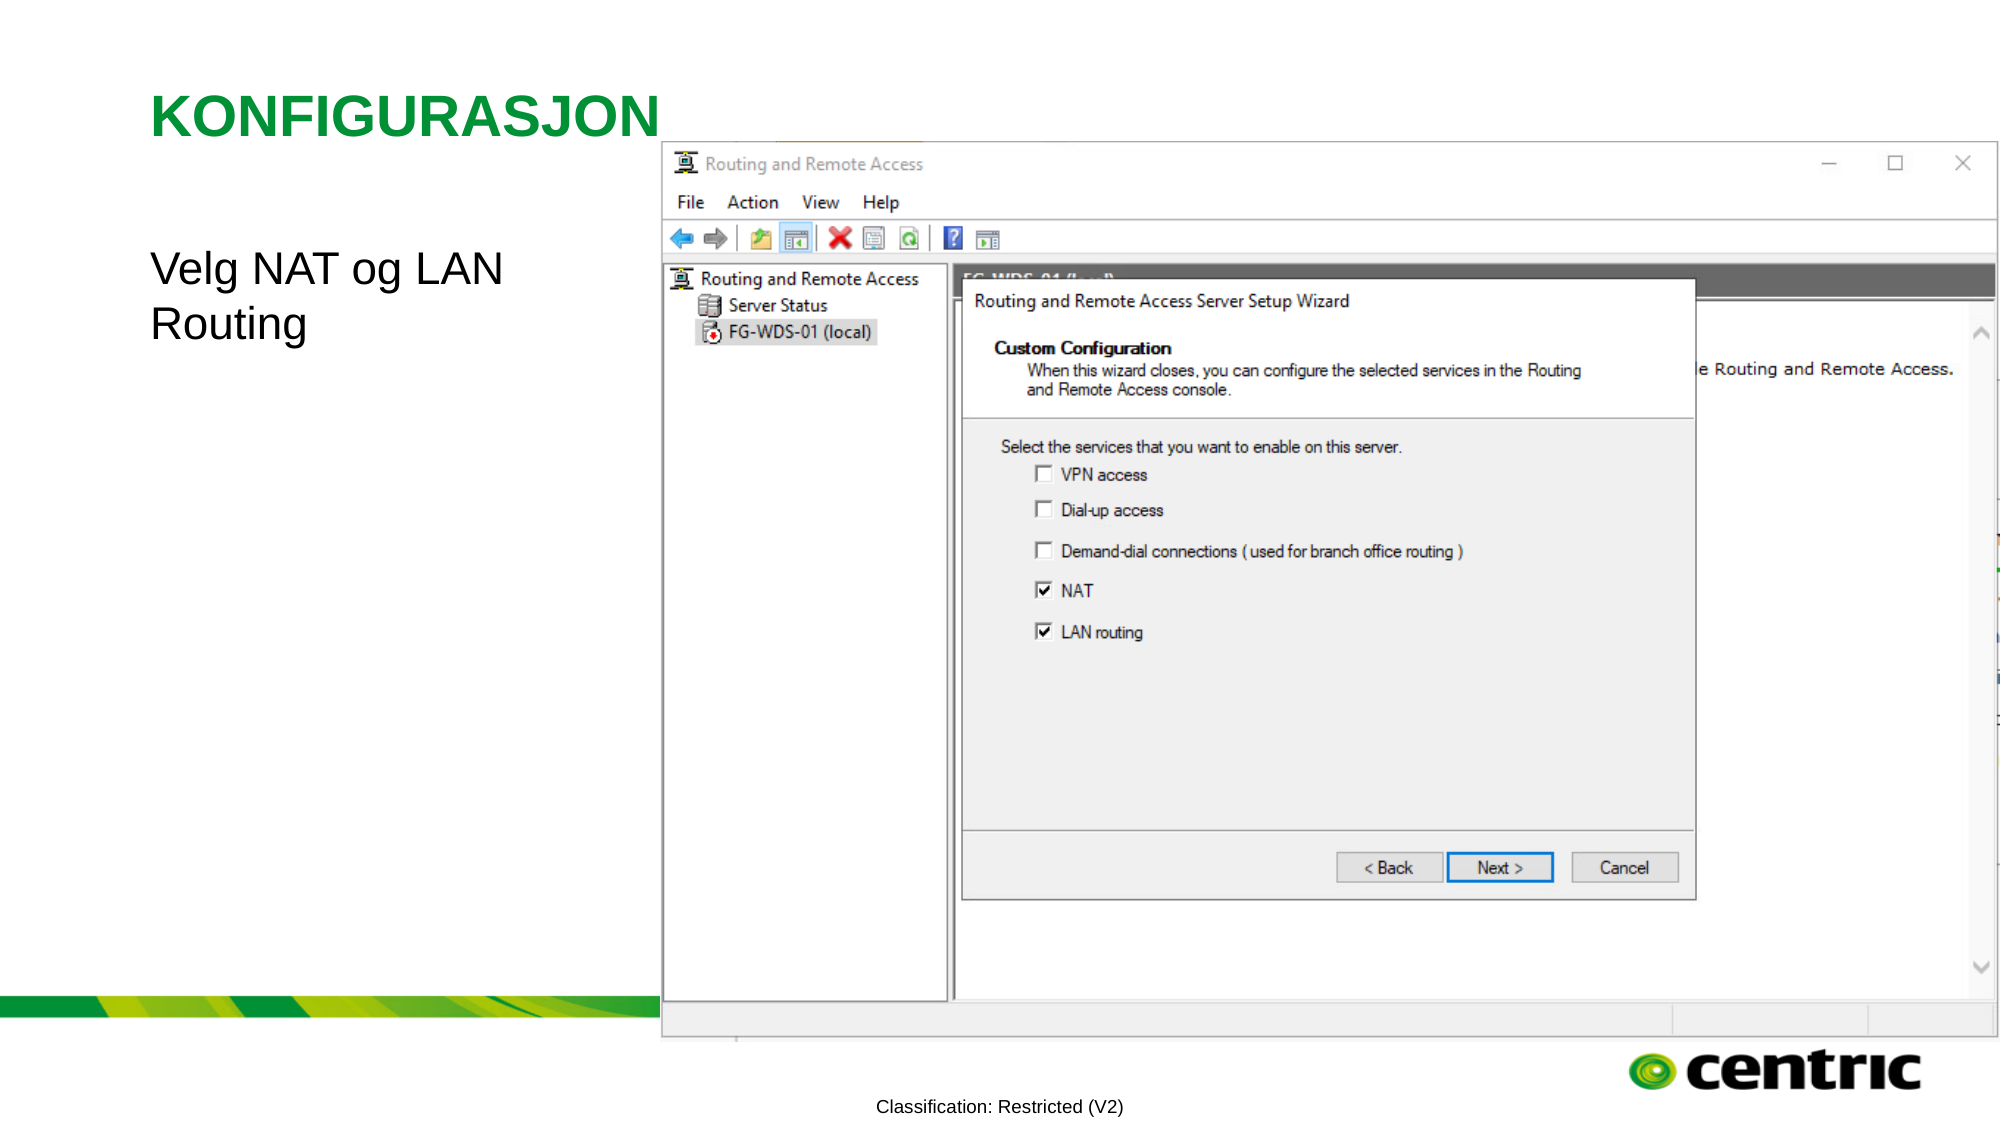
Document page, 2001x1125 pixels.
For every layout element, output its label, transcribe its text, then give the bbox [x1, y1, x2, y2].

picture [0, 141, 2000, 1125]
title Konfigurasjon [135, 77, 1921, 213]
list Velg NAT og LAN Routing [135, 231, 549, 975]
